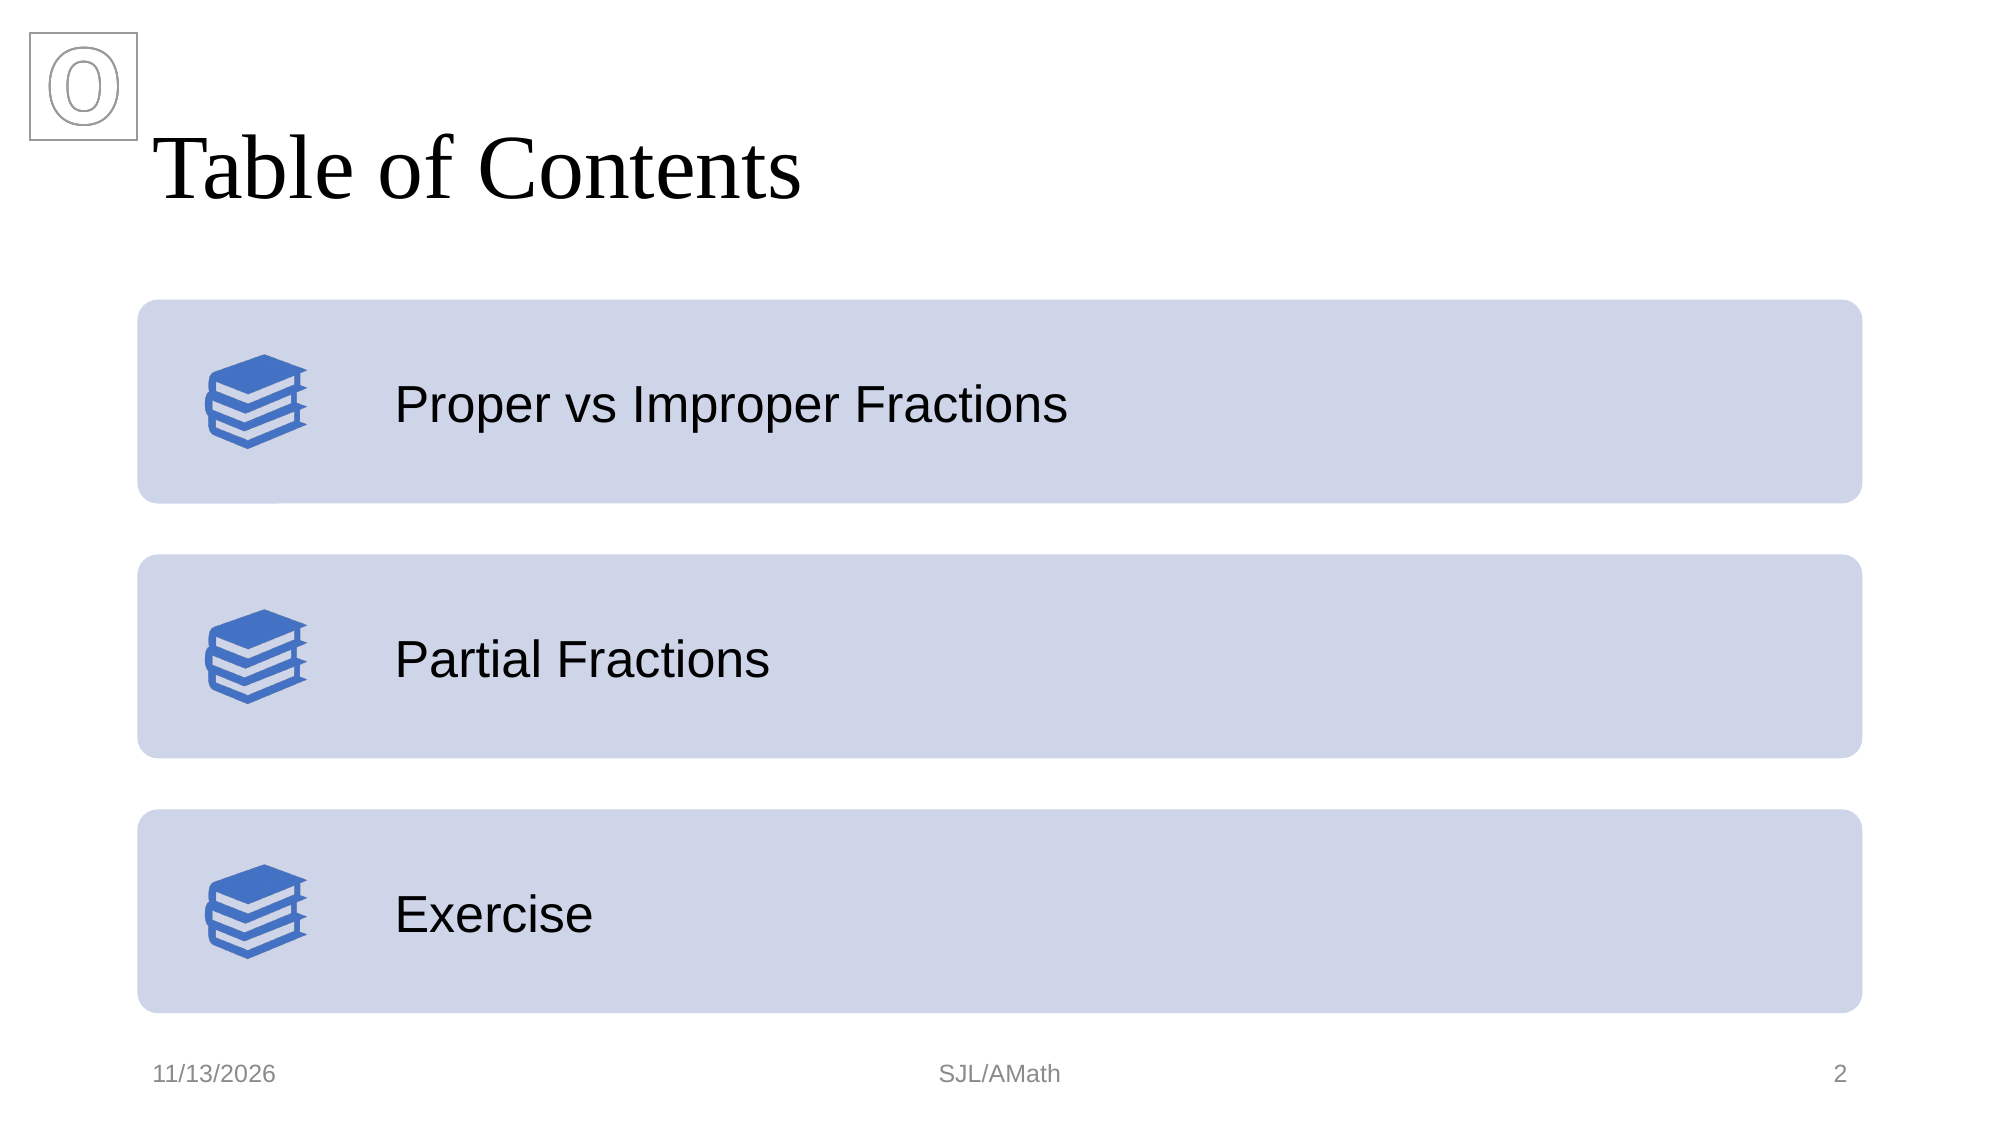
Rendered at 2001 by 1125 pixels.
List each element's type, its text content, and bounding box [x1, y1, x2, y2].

picture [29, 32, 138, 141]
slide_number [137, 1042, 588, 1103]
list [137, 299, 1863, 1014]
footer SJL/AMath [662, 1042, 1338, 1103]
slide_number 2 [1412, 1042, 1863, 1103]
title Table of Contents [137, 59, 1863, 278]
